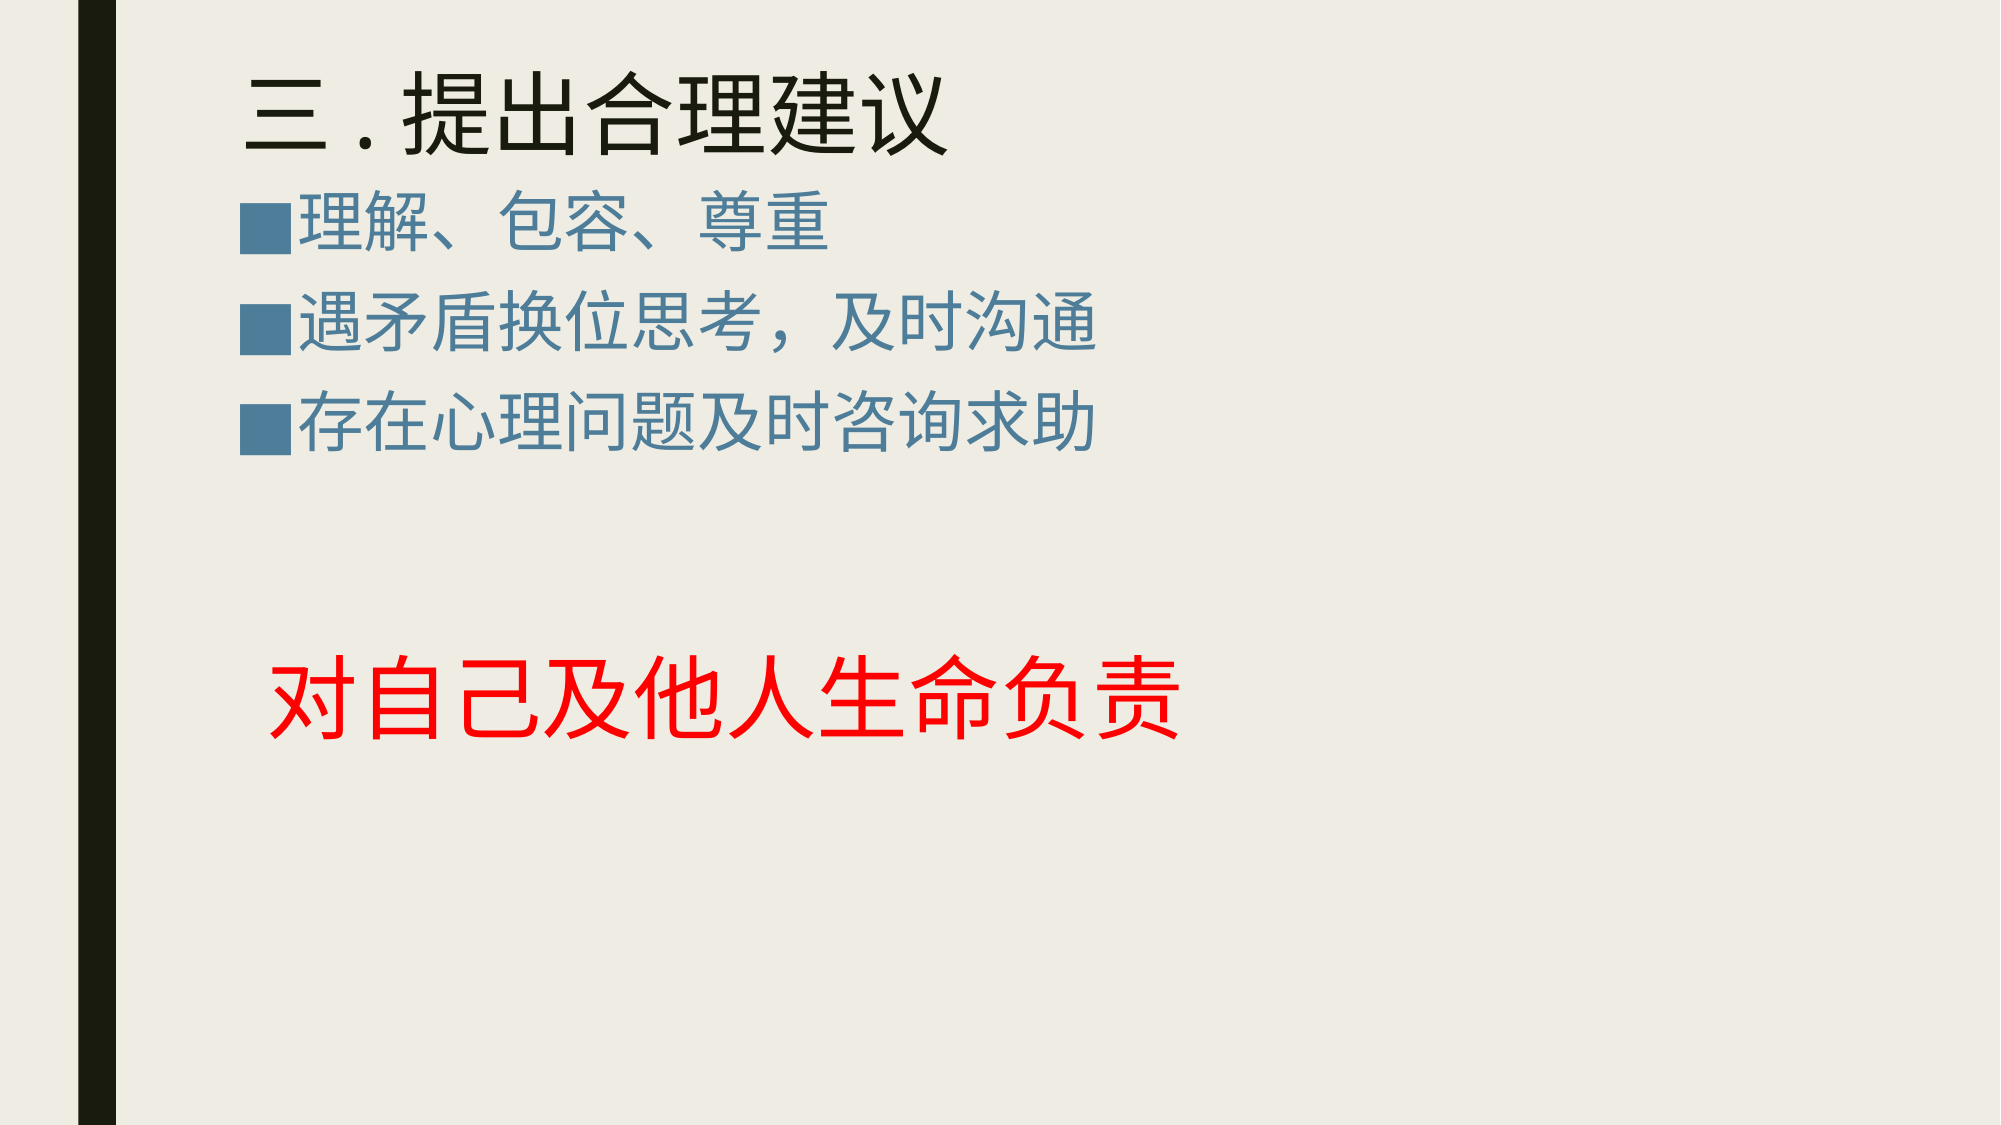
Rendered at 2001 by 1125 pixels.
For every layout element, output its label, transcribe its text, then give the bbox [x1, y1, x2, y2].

title 三.提出合理建议 [225, 62, 1800, 357]
list 理解、包容、尊重 遇矛盾换位思考，及时沟通 存在心理问题及时咨询求助 [219, 178, 1795, 542]
text_box 对自己及他人生命负责 [252, 633, 1709, 759]
